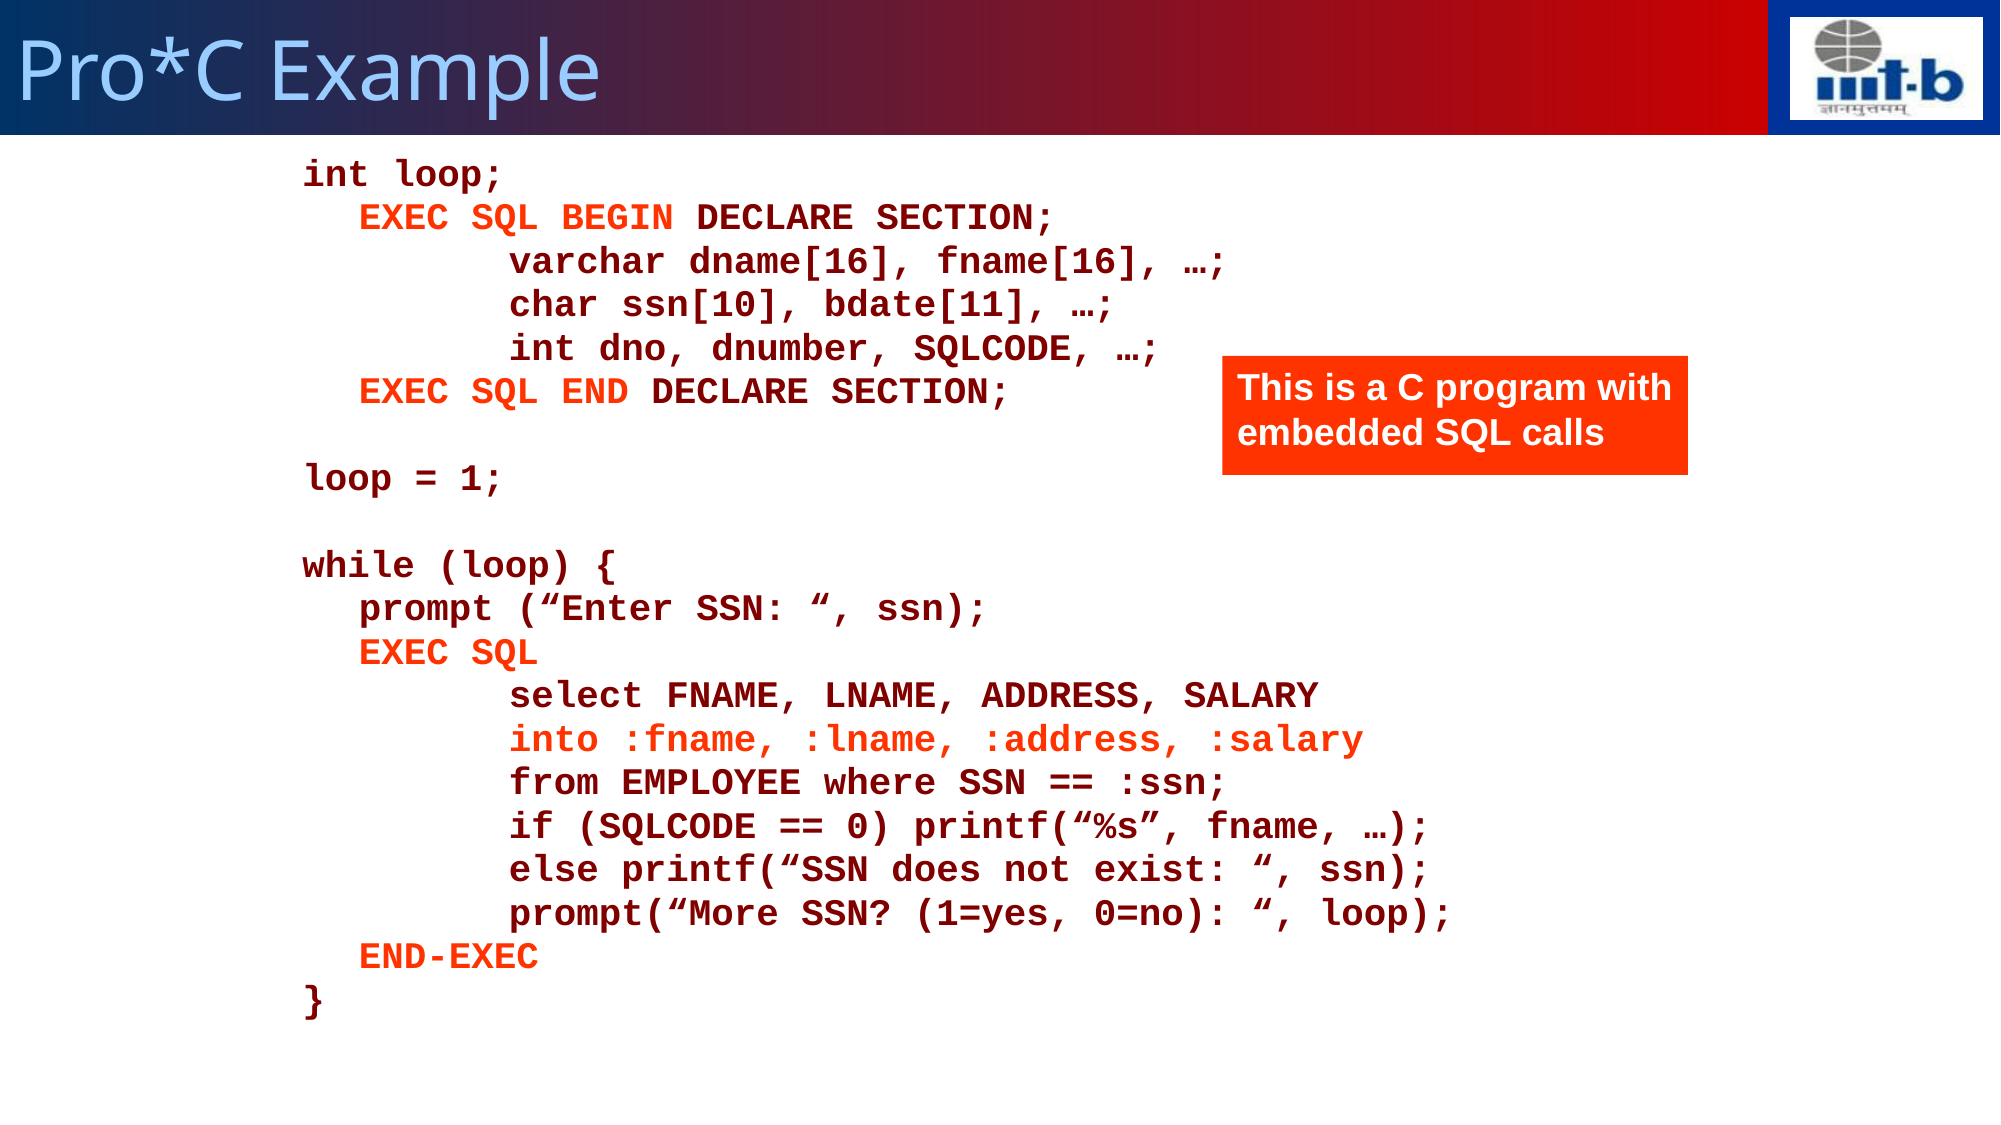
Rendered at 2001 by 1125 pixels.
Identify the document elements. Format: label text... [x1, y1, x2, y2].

picture [1790, 17, 1983, 120]
text_box This is a C program with embedded SQL calls [1222, 355, 1688, 475]
title Pro*C Example [0, 0, 1768, 135]
list int loop; EXEC SQL BEGIN DECLARE SECTION; varchar dname[16], fname[16], …; char ssn[10], bdate[11], …; int dno, dnumber, SQLCODE, …; EXEC SQL END DECLARE SECTION; loop = 1; while (loop) { prompt (“Enter SSN: “, ssn); EXEC SQL select FNAME, LNAME, ADDRESS, SALARY into :fname, :lname, :address, :salary from EMPLOYEE where SSN == :ssn; if (SQLCODE == 0) printf(“%s”, fname, …); else printf(“SSN does not exist: “, ssn); prompt(“More SSN? (1=yes, 0=no): “, loop); END-EXEC } [287, 149, 1649, 1088]
